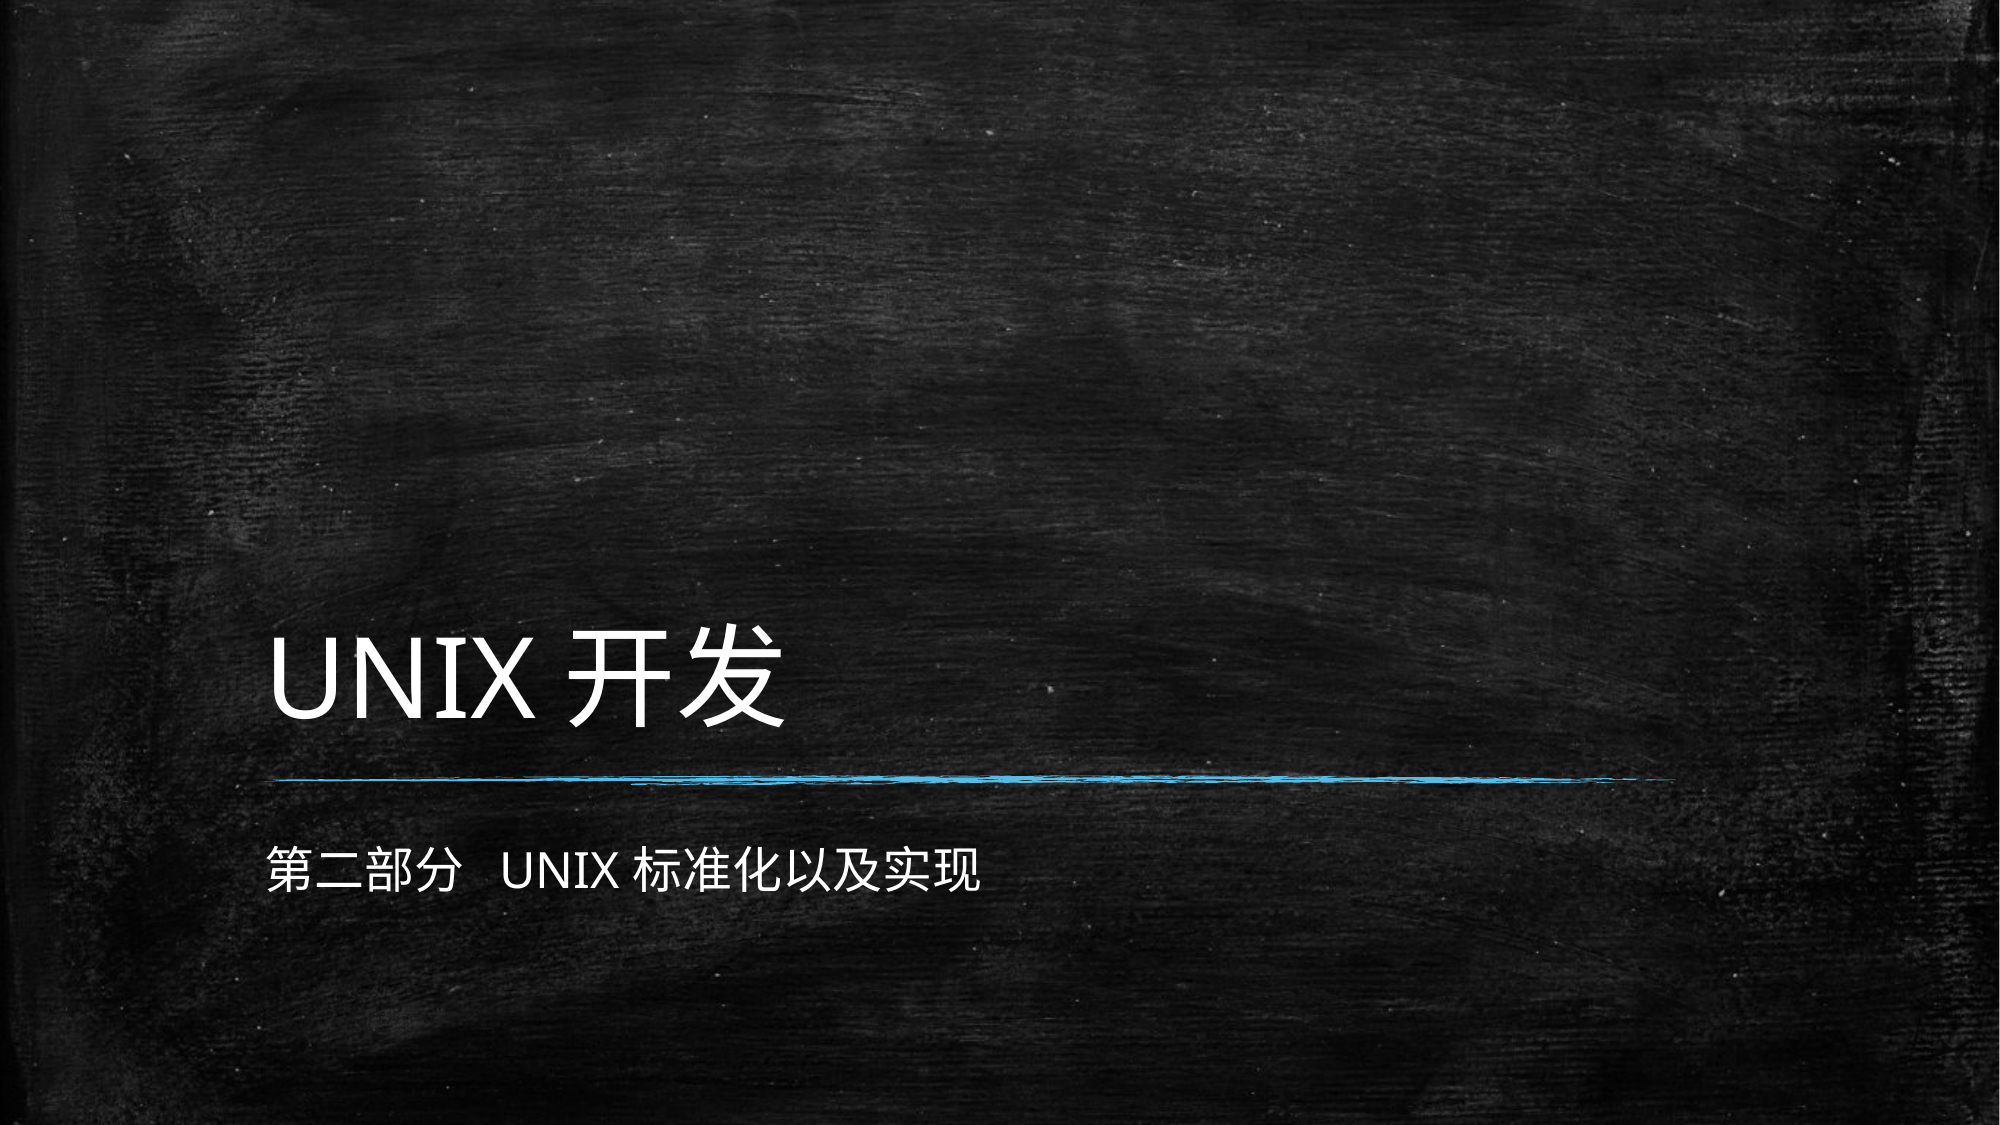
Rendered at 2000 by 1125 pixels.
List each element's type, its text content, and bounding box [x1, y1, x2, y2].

title UNIX开发 [249, 312, 1750, 750]
subtitle 第二部分 UNIX标准化以及实现 [249, 837, 1750, 1013]
